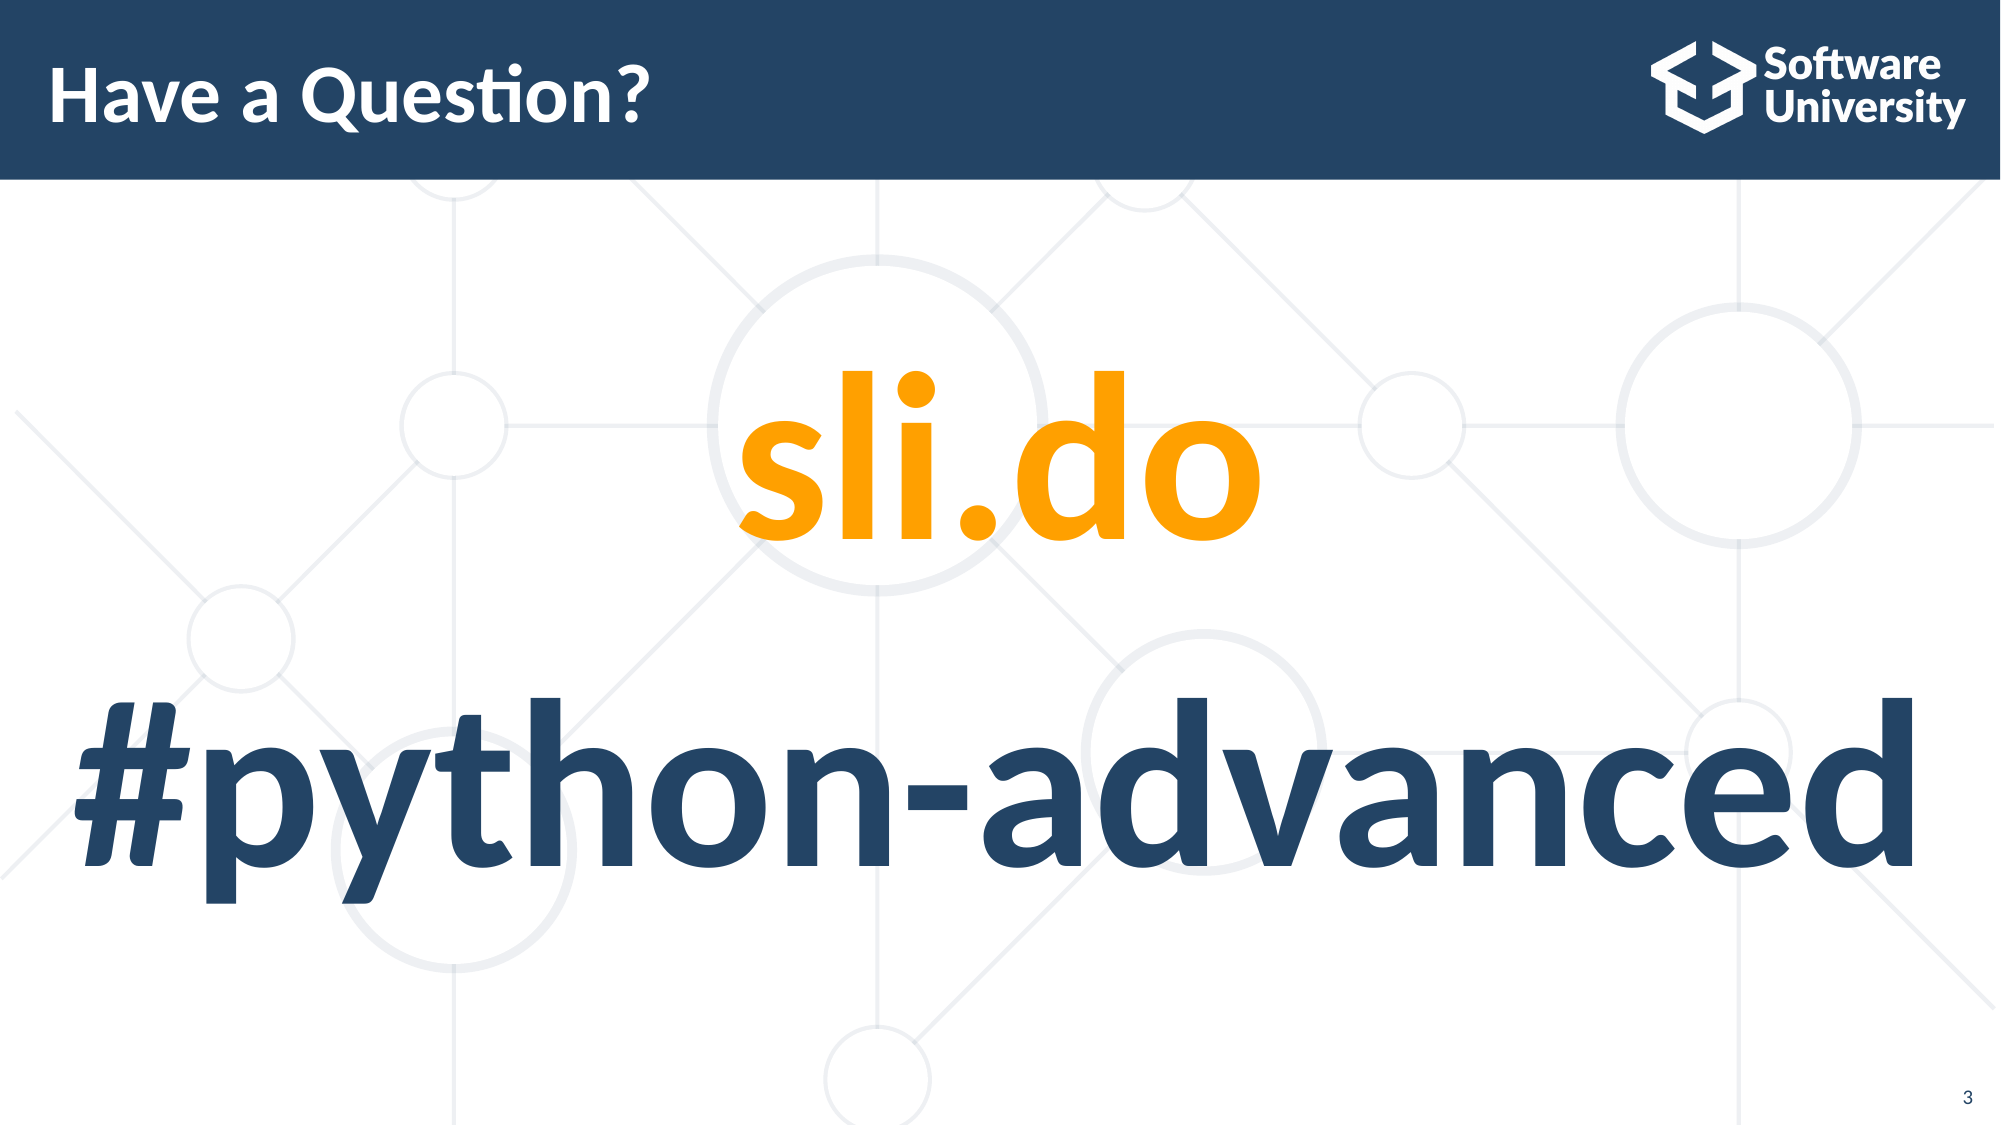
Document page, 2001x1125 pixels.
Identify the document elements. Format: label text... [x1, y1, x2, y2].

picture [1651, 41, 1966, 134]
list sli.do #python-advanced [31, 230, 1970, 1104]
slide_number 3 [1927, 1067, 1989, 1117]
title Have a Question? [31, 16, 1625, 162]
